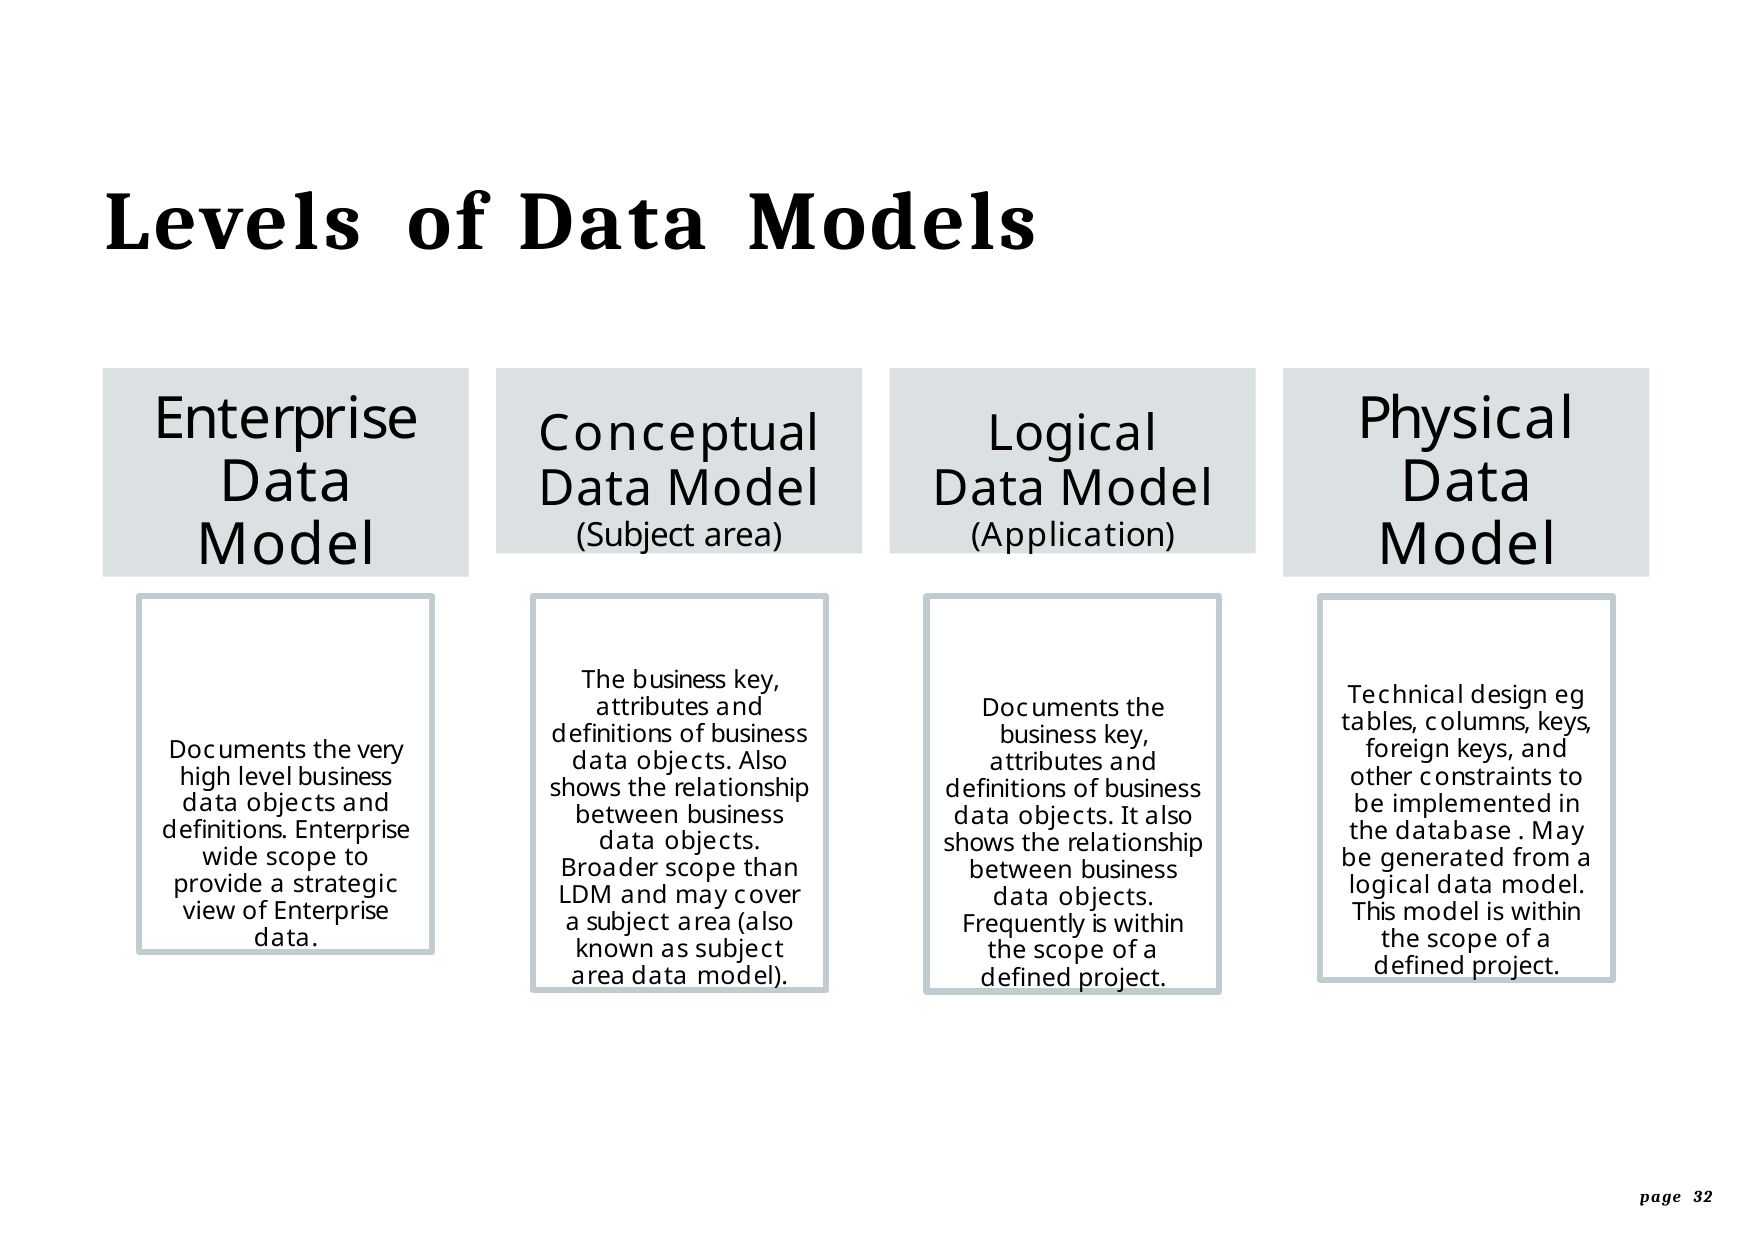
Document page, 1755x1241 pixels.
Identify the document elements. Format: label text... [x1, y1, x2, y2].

text_box Conceptual Data Model (Subject area) [496, 368, 863, 554]
text_box Enterprise Data Model [102, 368, 469, 577]
text_box Logical Data Model (Application) [889, 368, 1256, 554]
text_box The business key, attributes and definitions of business data objects. Also shows the relationship between business data objects. Broader scope than LDM and may cover a subject area (also known as subject area data model). [532, 596, 826, 991]
text_box Documents the business key, attributes and definitions of business data objects. It also shows the relationship between business data objects. Frequently is within the scope of a defined project. [926, 596, 1220, 992]
slide_number page 32 [1626, 1186, 1722, 1241]
title Levels of Data Models [102, 65, 1653, 373]
text_box Technical design eg tables, columns, keys, foreign keys, and other constraints to be implemented in the database . May be generated from a logical data model. This model is within the scope of a defined project. [1320, 596, 1613, 980]
text_box Physical Data Model [1283, 368, 1650, 577]
text_box Documents the very high level business data objects and definitions. Enterprise wide scope to provide a strategic view of Enterprise data. [139, 596, 433, 953]
